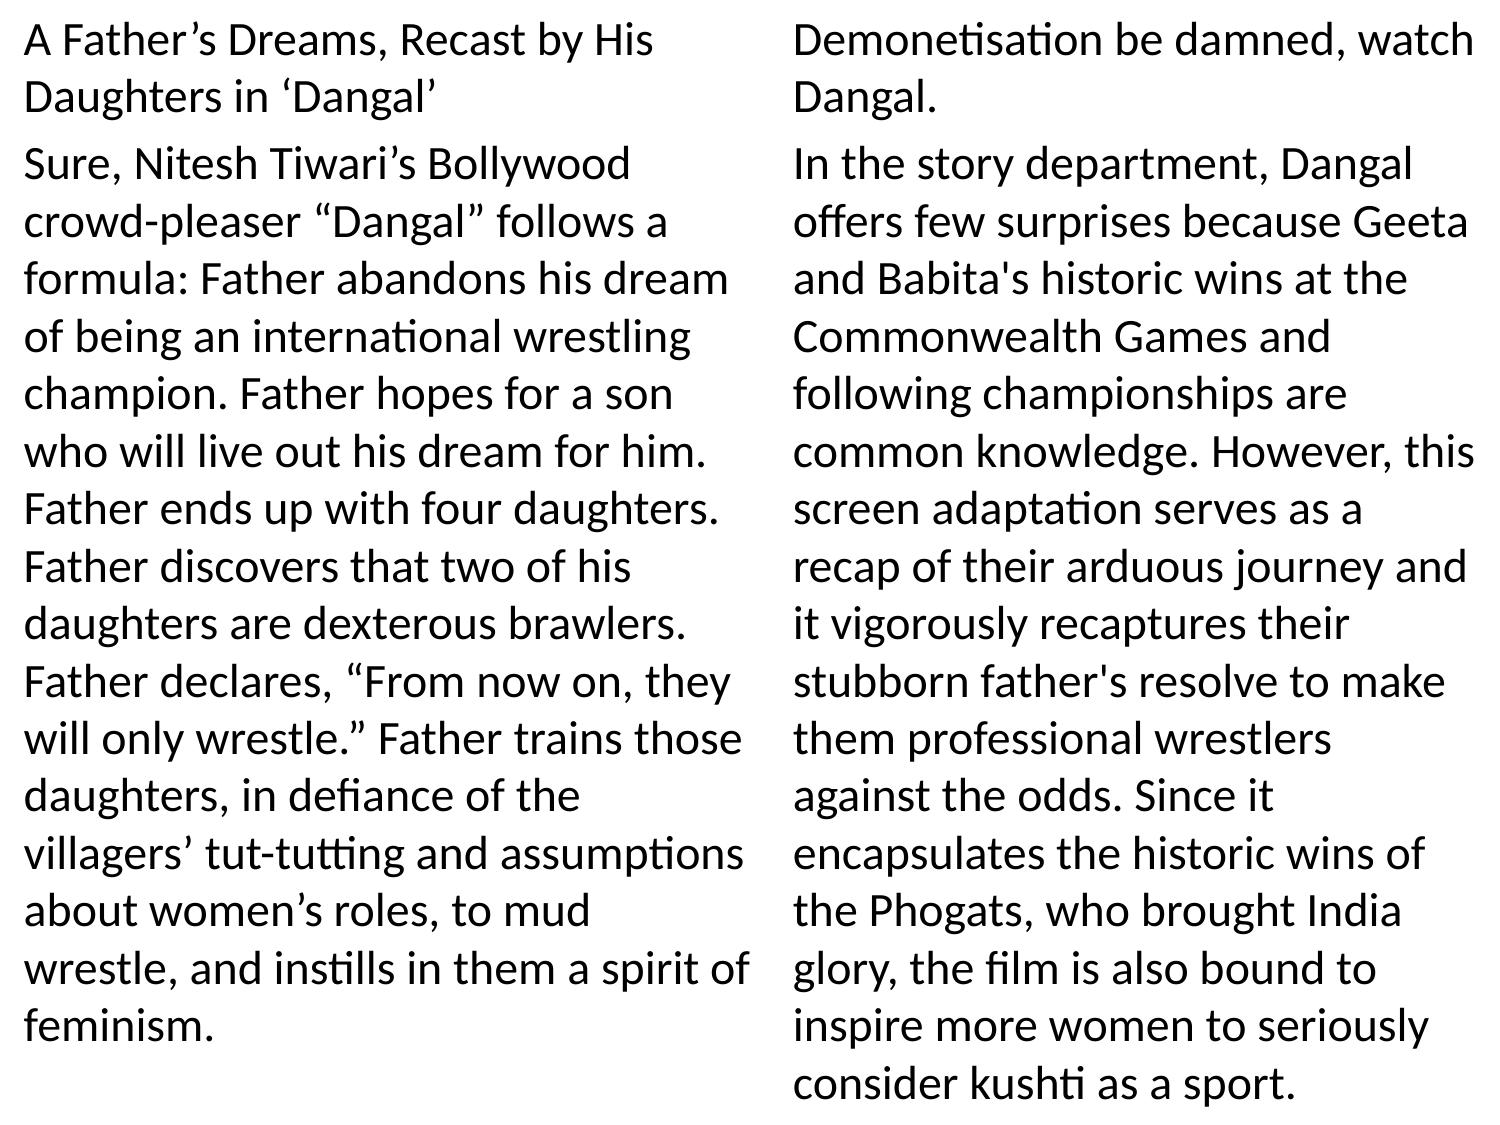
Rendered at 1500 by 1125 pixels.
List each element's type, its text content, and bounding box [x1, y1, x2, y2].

list Demonetisation be damned, watch Dangal. In the story department, Dangal offers few surprises because Geeta and Babita's historic wins at the Commonwealth Games and following championships are common knowledge. However, this screen adaptation serves as a recap of their arduous journey and it vigorously recaptures their stubborn father's resolve to make them professional wrestlers against the odds. Since it encapsulates the historic wins of the Phogats, who brought India glory, the film is also bound to inspire more women to seriously consider kushti as a sport. [777, 0, 1496, 1125]
list A Father’s Dreams, Recast by His Daughters in ‘Dangal’ Sure, Nitesh Tiwari’s Bollywood crowd-pleaser “Dangal” follows a formula: Father abandons his dream of being an international wrestling champion. Father hopes for a son who will live out his dream for him. Father ends up with four daughters. Father discovers that two of his daughters are dexterous brawlers. Father declares, “From now on, they will only wrestle.” Father trains those daughters, in defiance of the villagers’ tut-tutting and assumptions about women’s roles, to mud wrestle, and instills in them a spirit of feminism. [8, 0, 772, 1125]
